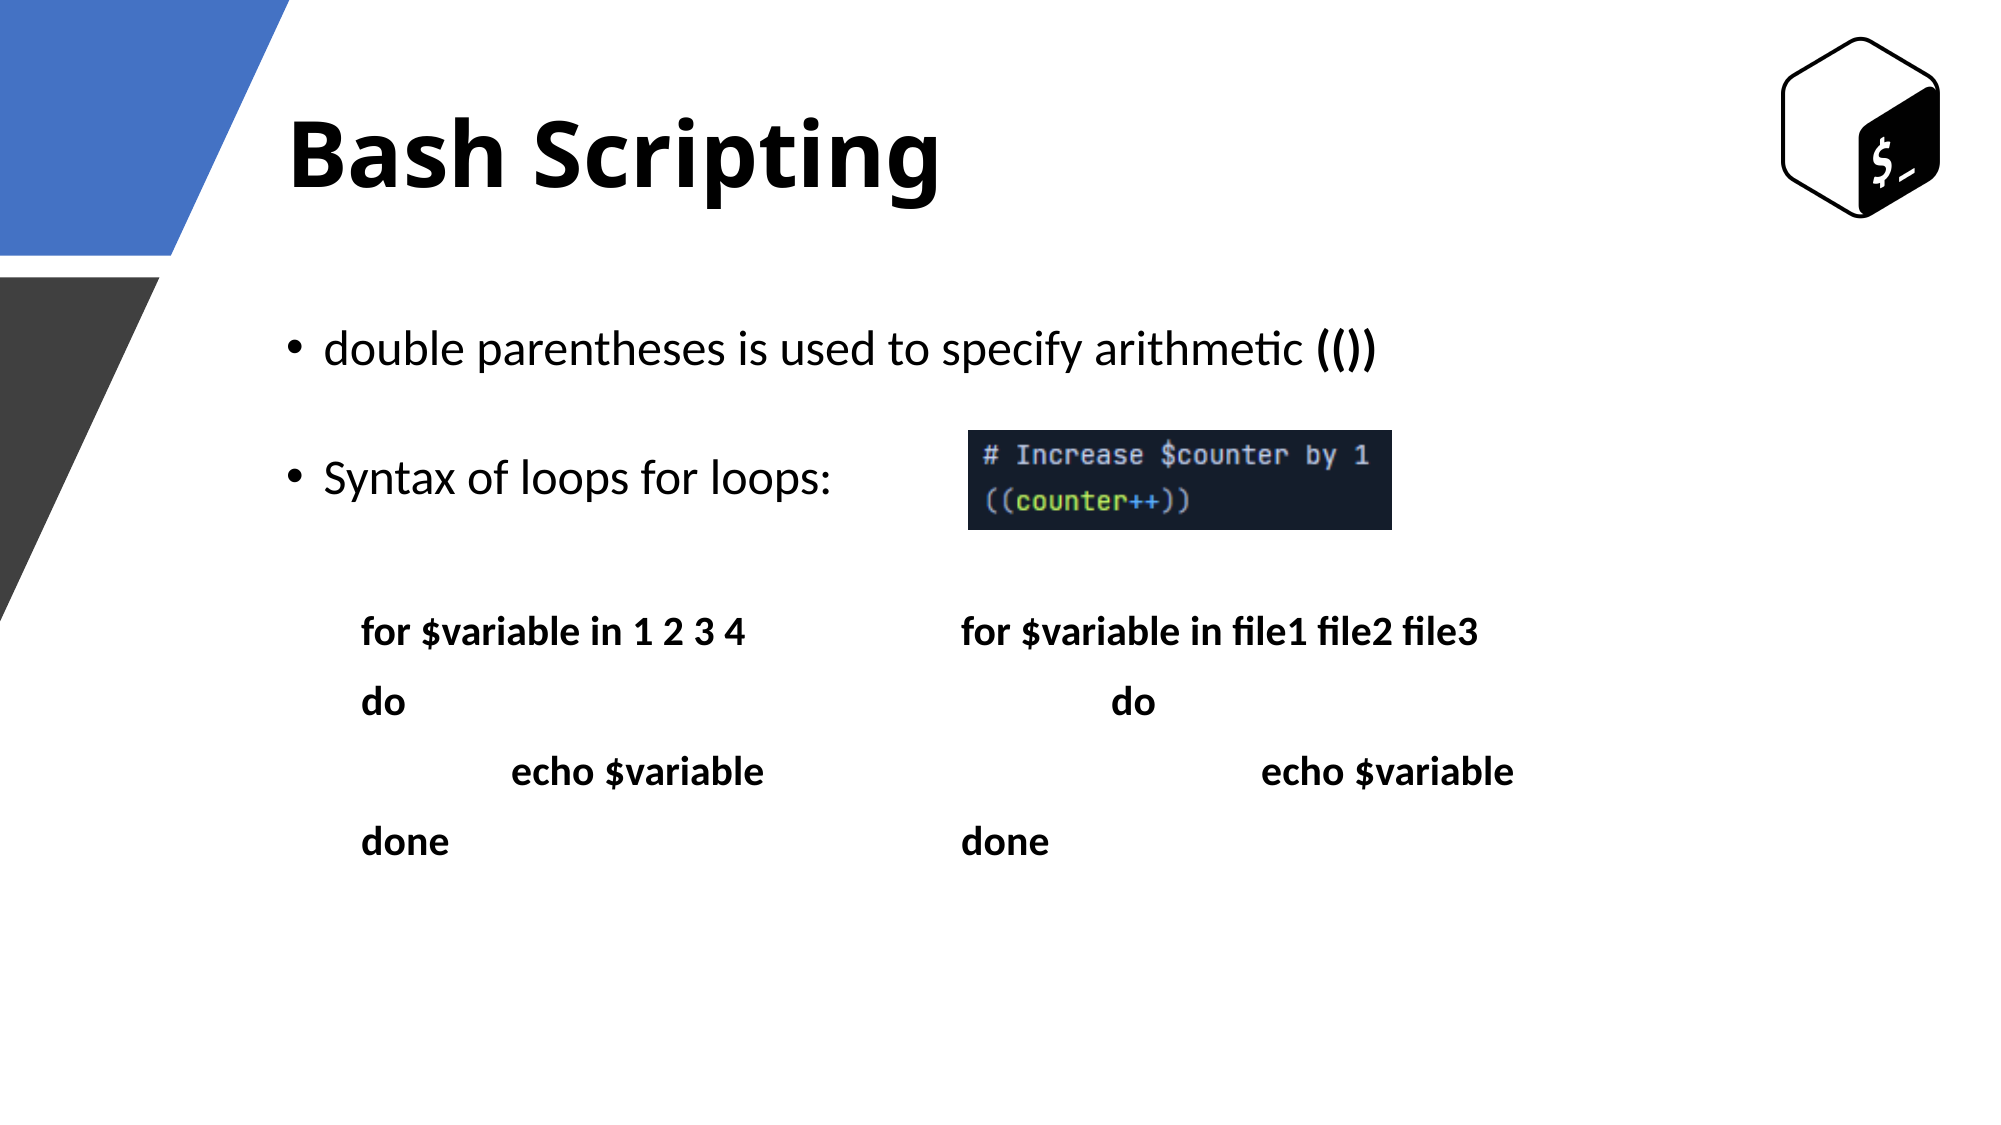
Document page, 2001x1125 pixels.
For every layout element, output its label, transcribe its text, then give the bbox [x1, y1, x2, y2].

text_box [0, 276, 162, 622]
picture [968, 430, 1392, 530]
list double parentheses is used to specify arithmetic (()) Syntax of loops for loops: for $variable in 1 2 3 4 for $variable in file1 file2 file3 do do echo $variable echo $variable done done [271, 314, 1808, 1020]
text_box [0, 0, 291, 257]
title Bash Scripting [271, 60, 1808, 255]
picture [1781, 36, 1940, 219]
